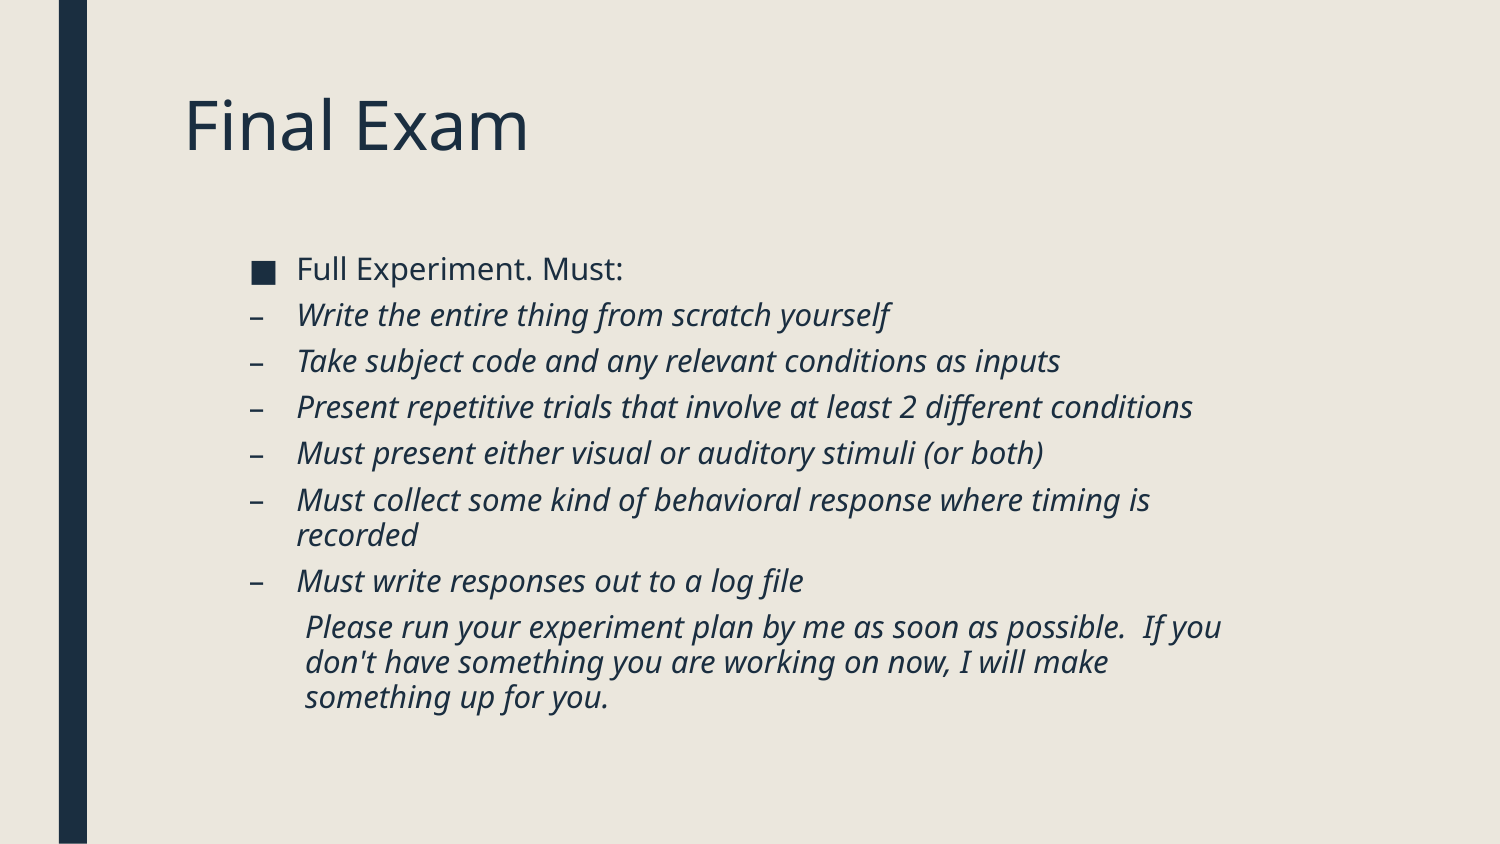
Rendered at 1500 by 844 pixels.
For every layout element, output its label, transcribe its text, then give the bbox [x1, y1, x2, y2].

list Full Experiment. Must: Write the entire thing from scratch yourself Take subject code and any relevant conditions as inputs Present repetitive trials that involve at least 2 different conditions Must present either visual or auditory stimuli (or both) Must collect some kind of behavioral response where timing is recorded Must write responses out to a log file Please run your experiment plan by me as soon as possible. If you don't have something you are working on now, I will make something up for you. [233, 245, 1271, 737]
title Final Exam [168, 84, 1351, 268]
